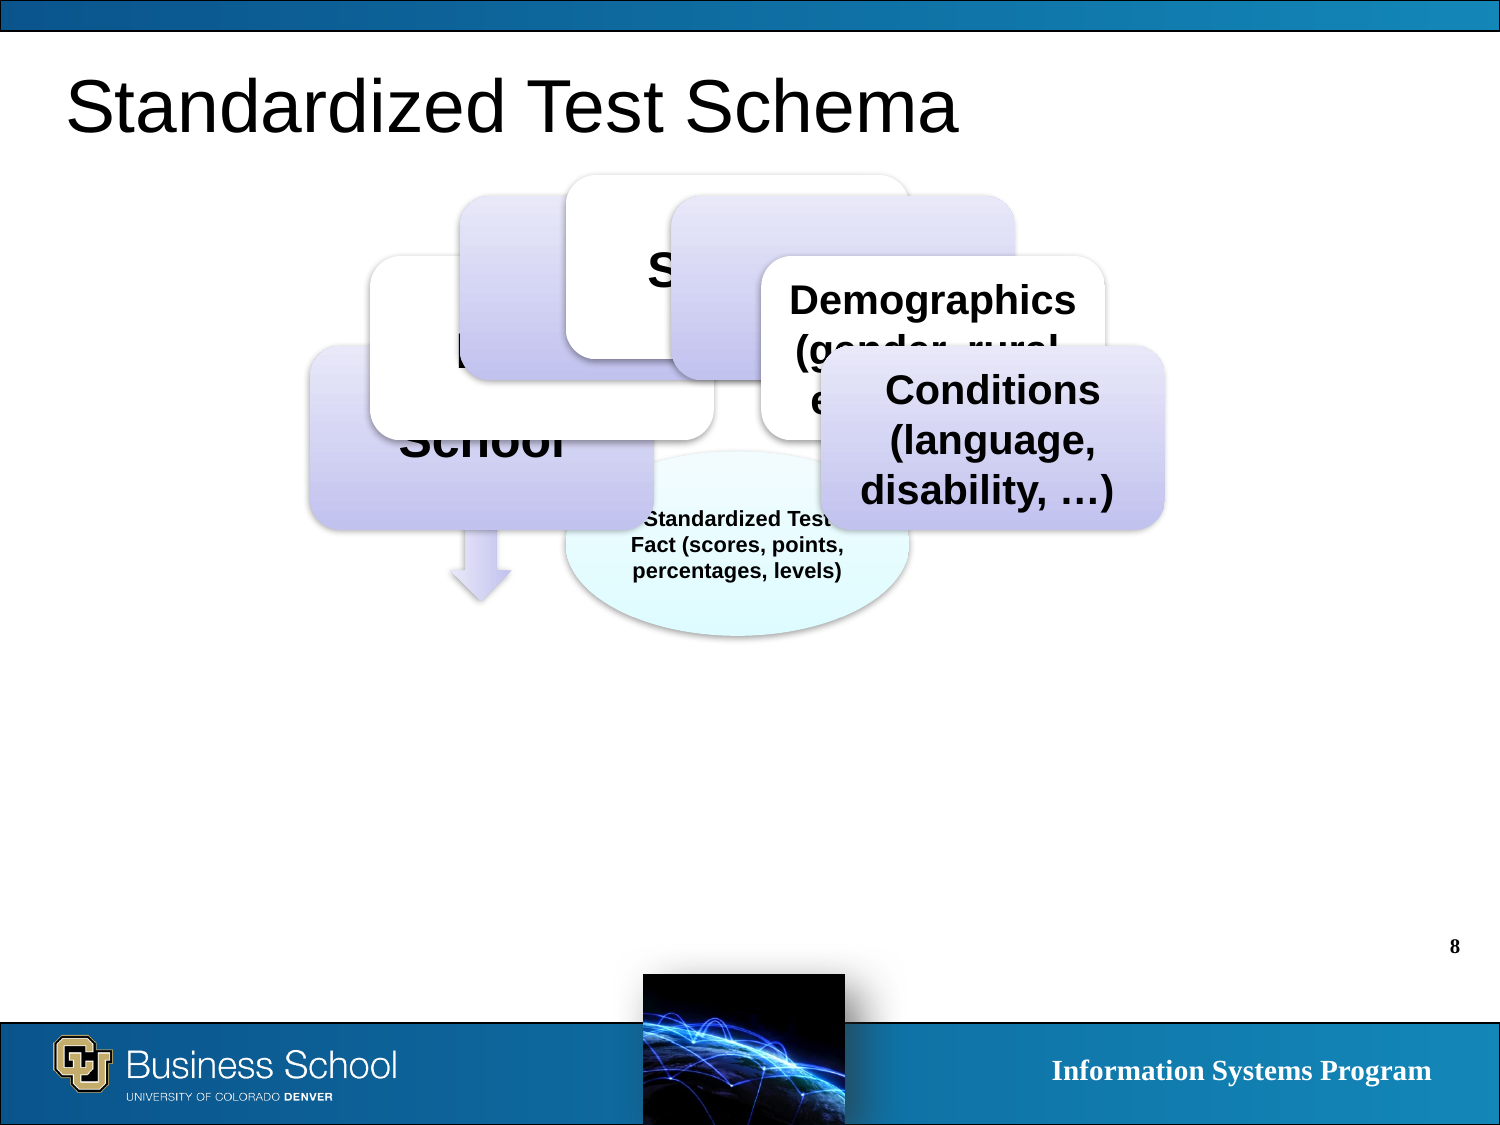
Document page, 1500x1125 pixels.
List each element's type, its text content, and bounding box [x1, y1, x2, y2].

title Standardized Test Schema [49, 49, 1426, 163]
picture [53, 1034, 396, 1101]
picture [643, 974, 845, 1125]
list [49, 174, 1426, 913]
